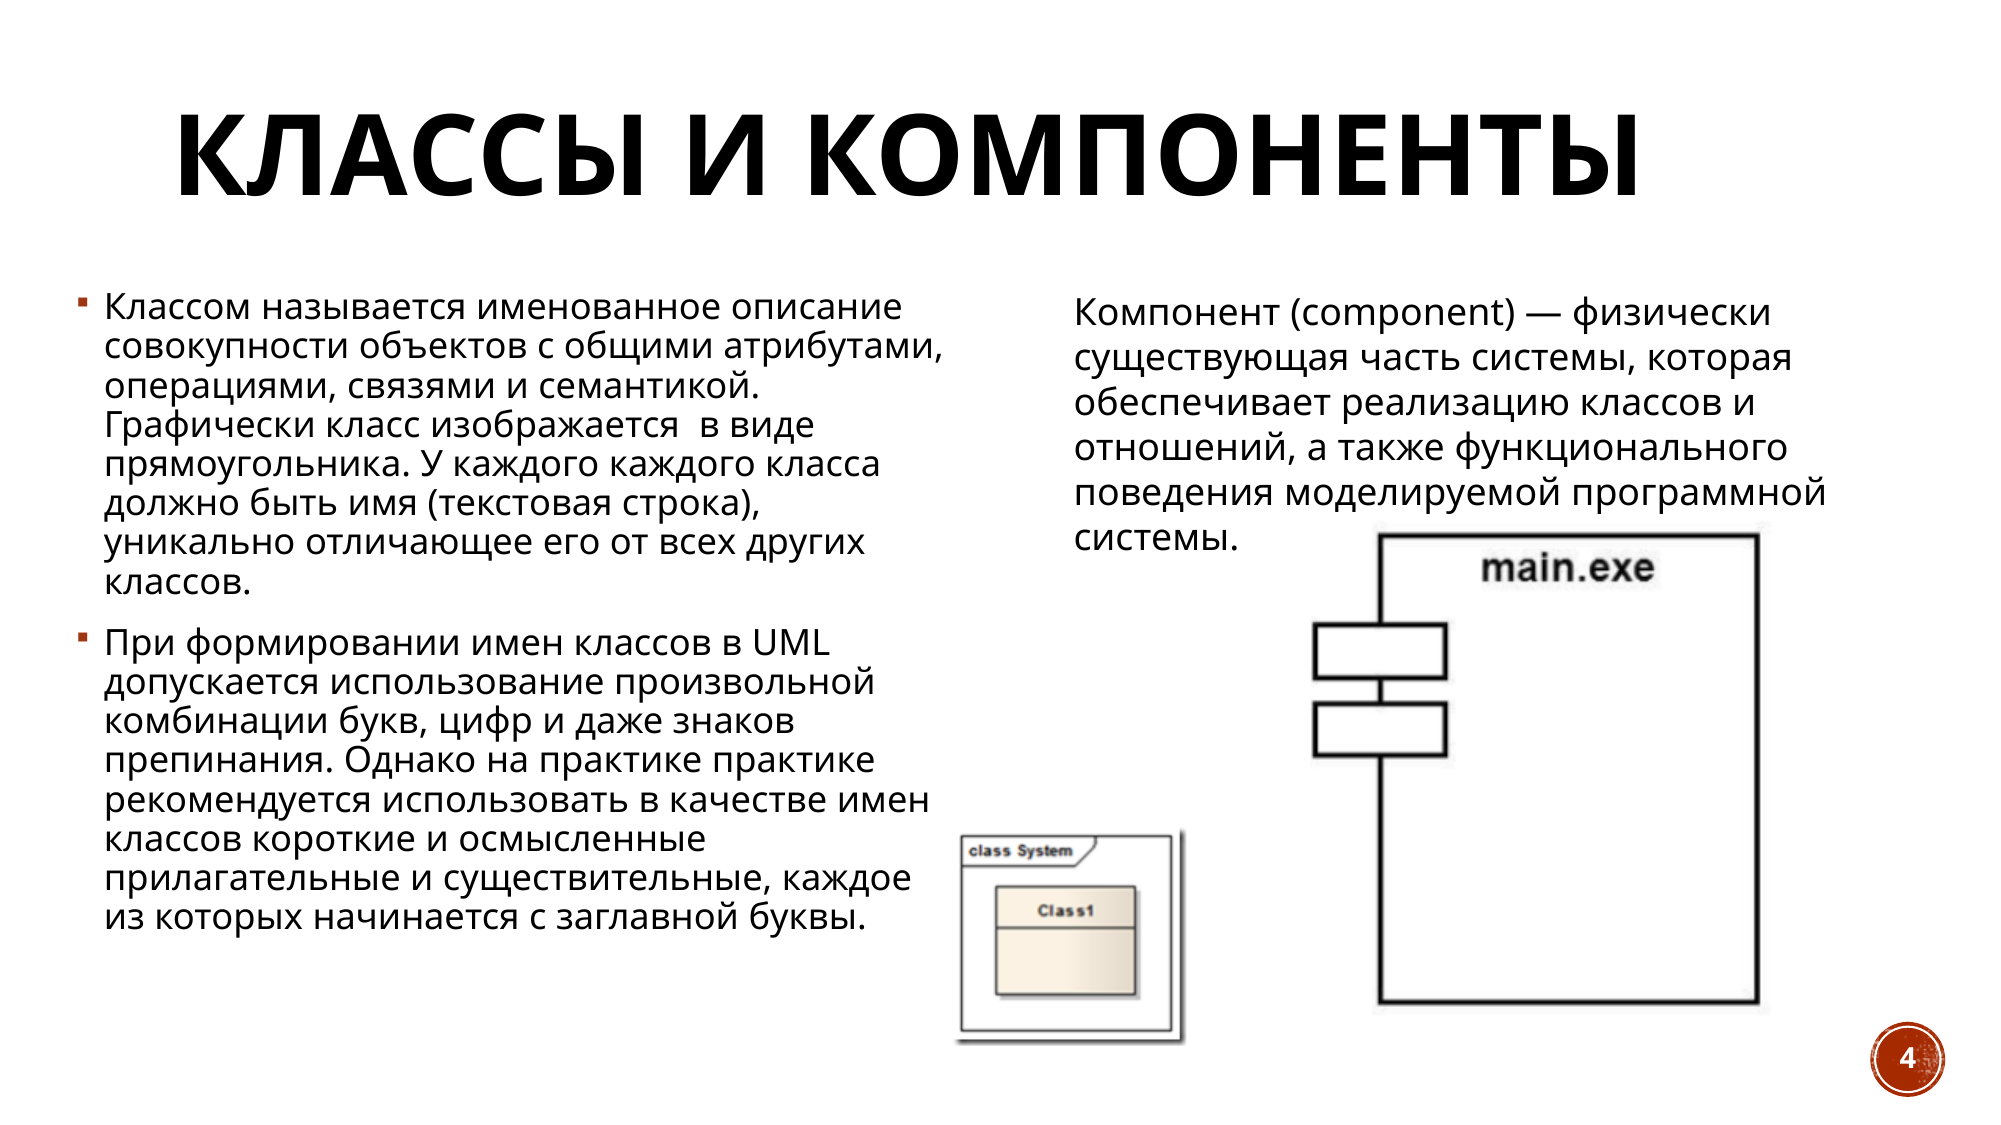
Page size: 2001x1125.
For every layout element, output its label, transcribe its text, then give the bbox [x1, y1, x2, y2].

title Классы и Компоненты [156, 27, 1807, 292]
picture [1310, 516, 1784, 1024]
list Классом называется именованное описание совокупности объектов с общими атрибутами, операциями, связями и семантикой. Графически класс изображается в виде прямоугольника. У каждого каждого класса должно быть имя (текстовая строка), уникально отличающее его от всех других классов. При формировании имен классов в UML допускается использование произвольной комбинации букв, цифр и даже знаков препинания. Однако на практике практике рекомендуется использовать в качестве имен классов короткие и осмысленные прилагательные и существительные, каждое из которых начинается с заглавной буквы. [60, 280, 962, 946]
slide_number 4 [1855, 1028, 1961, 1089]
picture [947, 823, 1213, 1068]
text_box Компонент (component) — физически существующая часть системы, которая обеспечивает реализацию классов и отношений, а также функционального поведения моделируемой программной системы. [1058, 280, 1882, 566]
